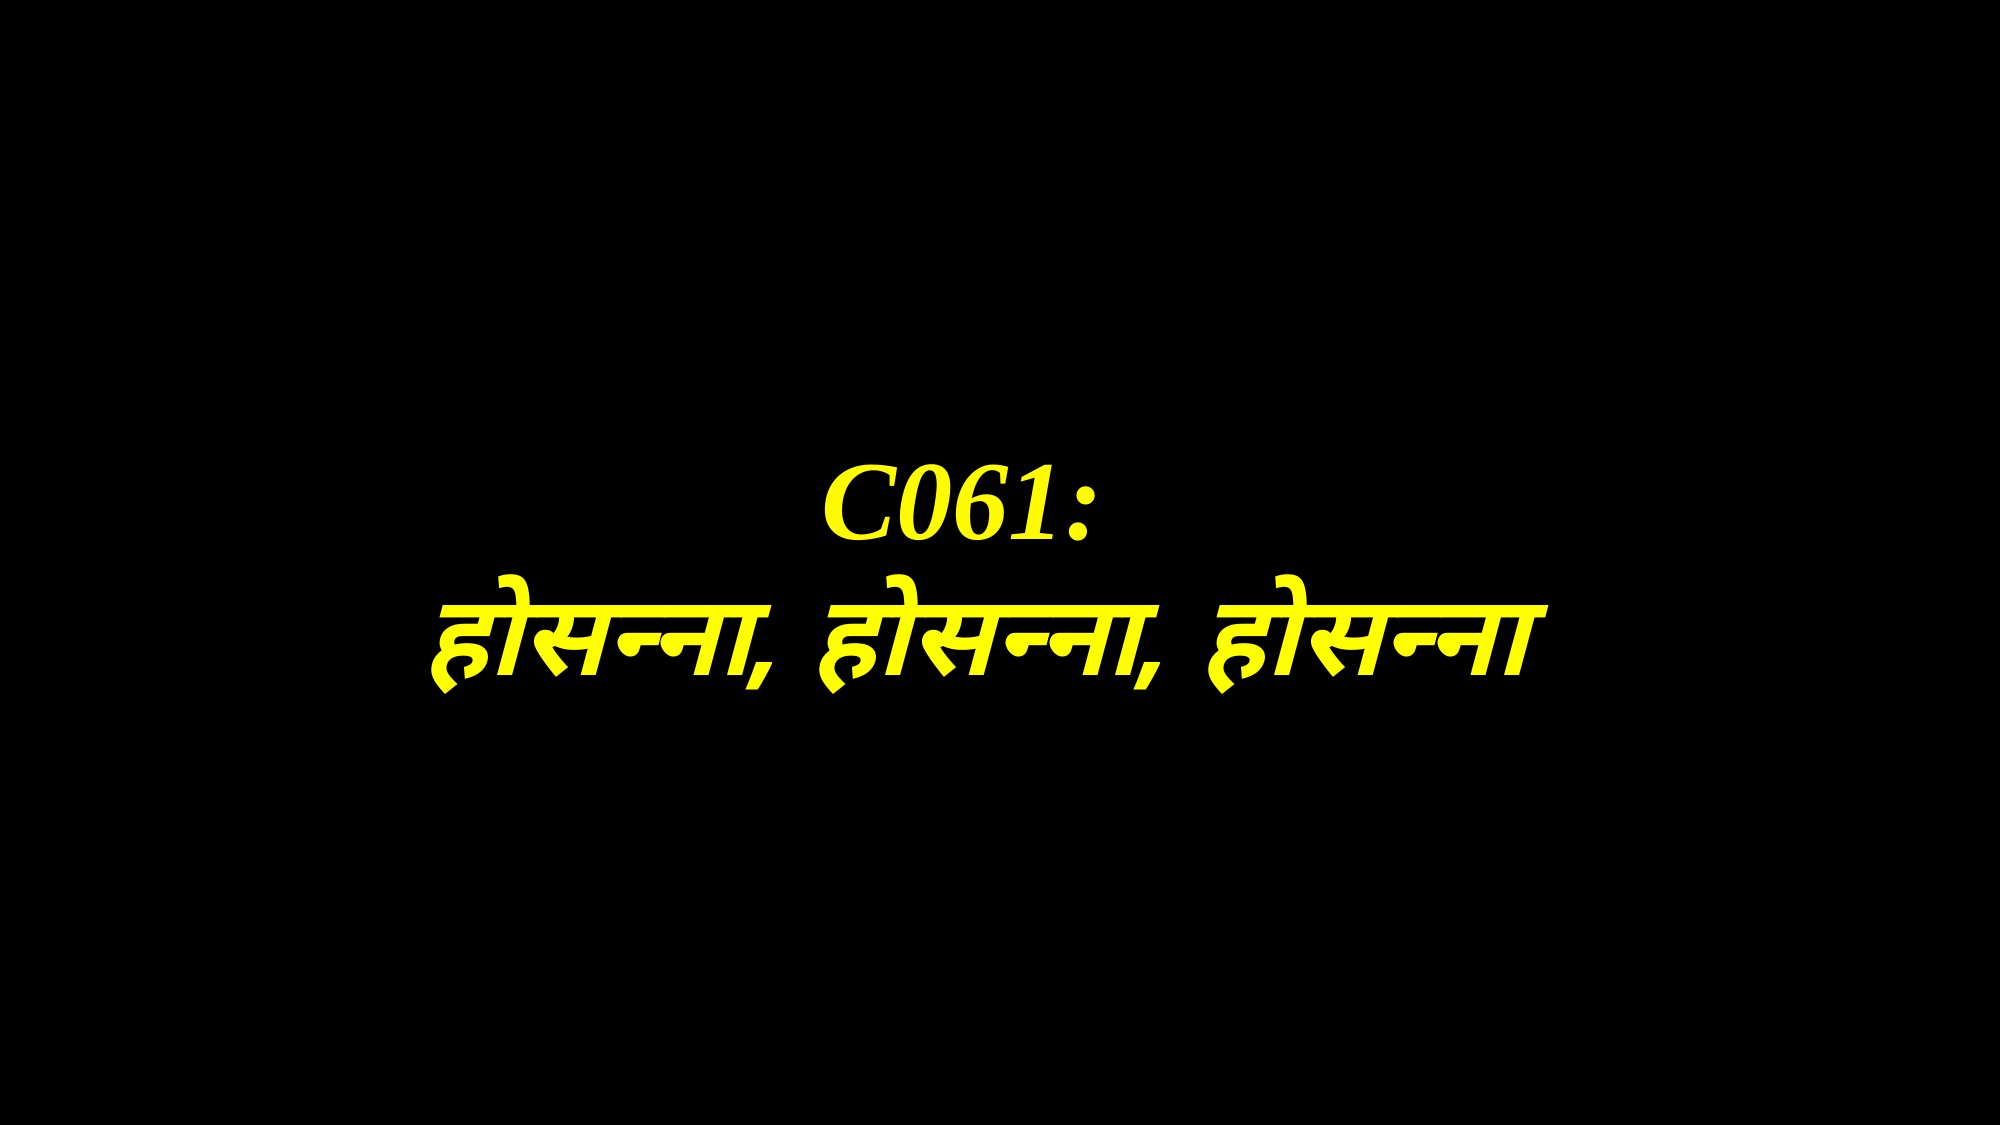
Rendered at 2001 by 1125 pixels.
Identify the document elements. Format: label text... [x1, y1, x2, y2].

text_box C061: होसन्‍‌ना, होसन्‍‌ना, होसन्‍‌ना [48, 423, 1904, 702]
